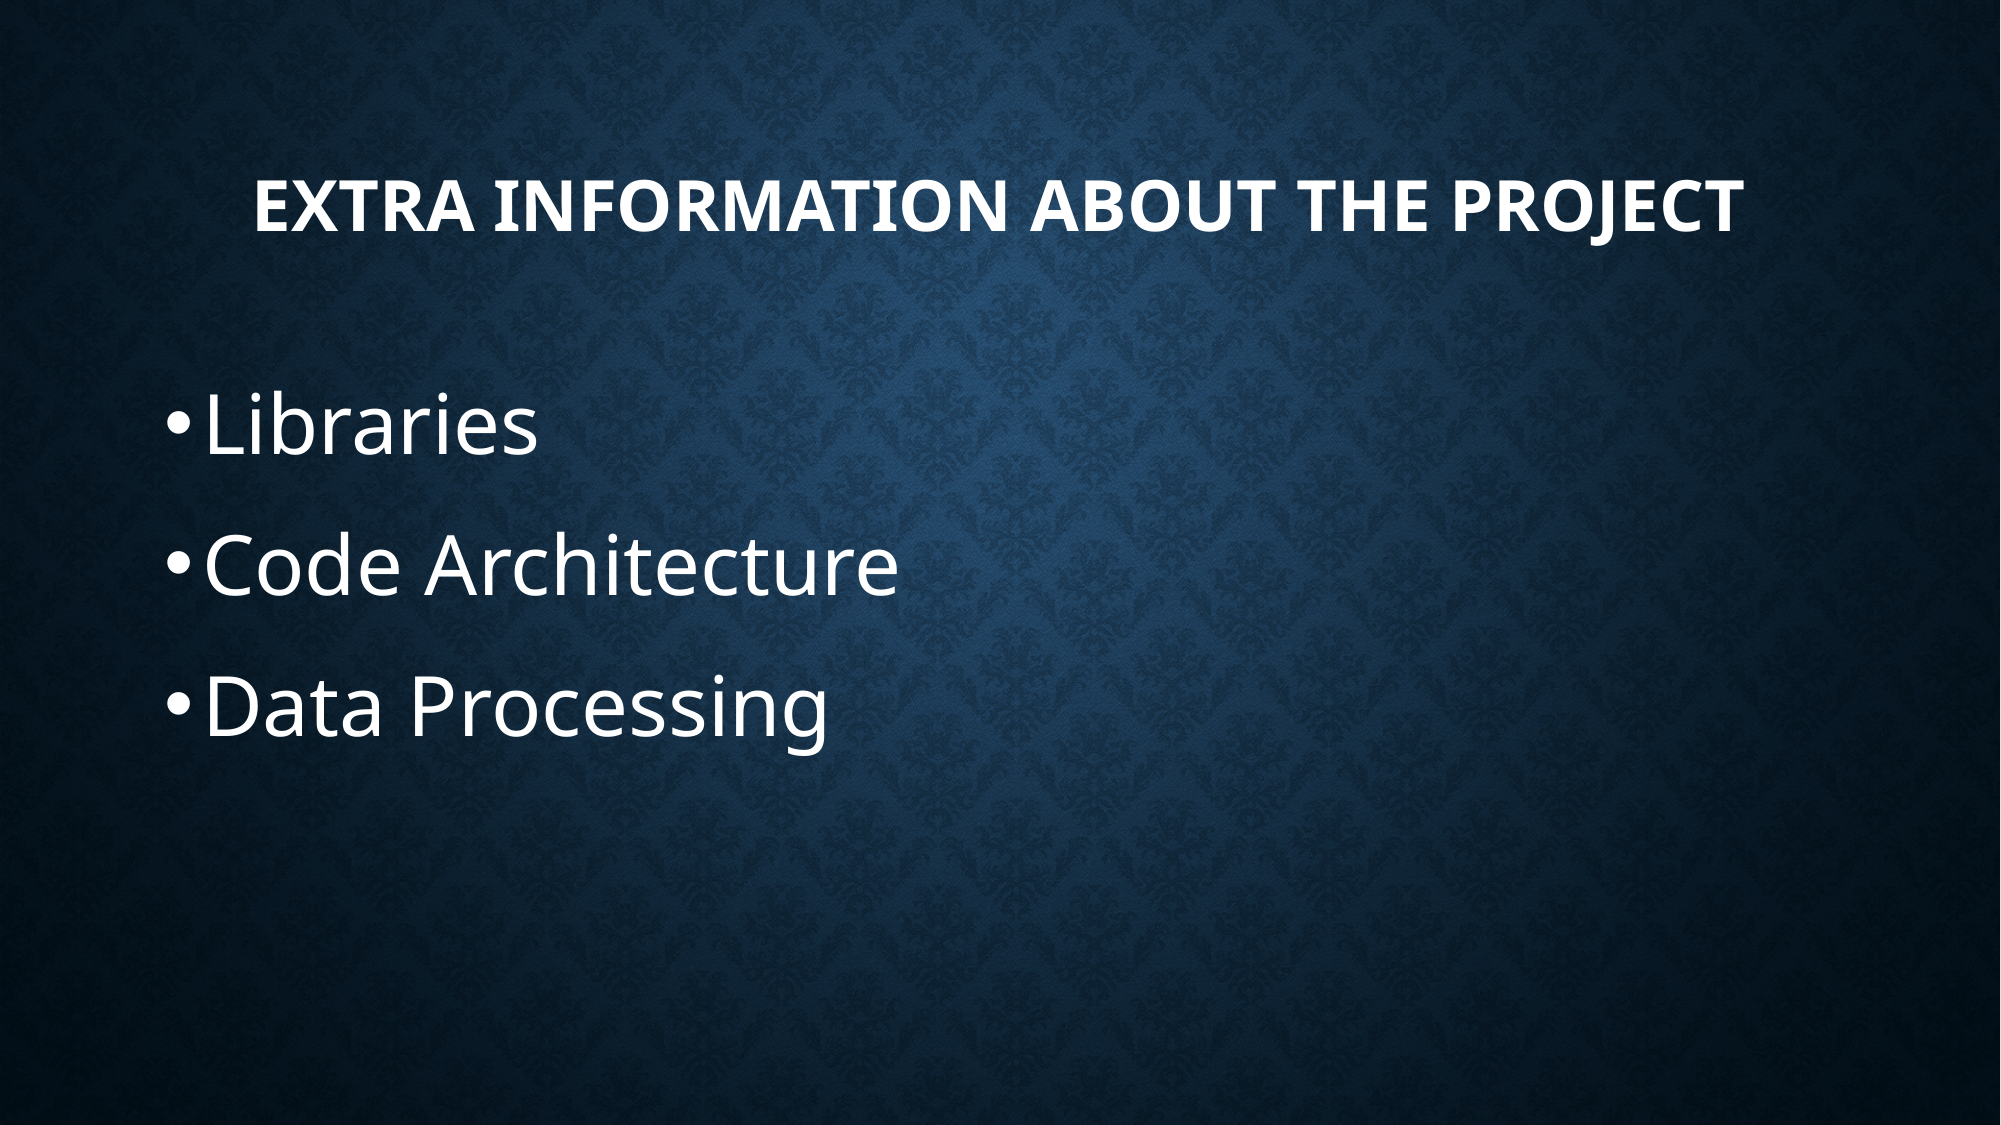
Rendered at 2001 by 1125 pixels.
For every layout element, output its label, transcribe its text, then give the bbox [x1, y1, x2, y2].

title EXTRA INFORMATION ABOUT THE PROJECT [149, 99, 1849, 318]
list Libraries Code Architecture Data Processing [149, 343, 1849, 950]
